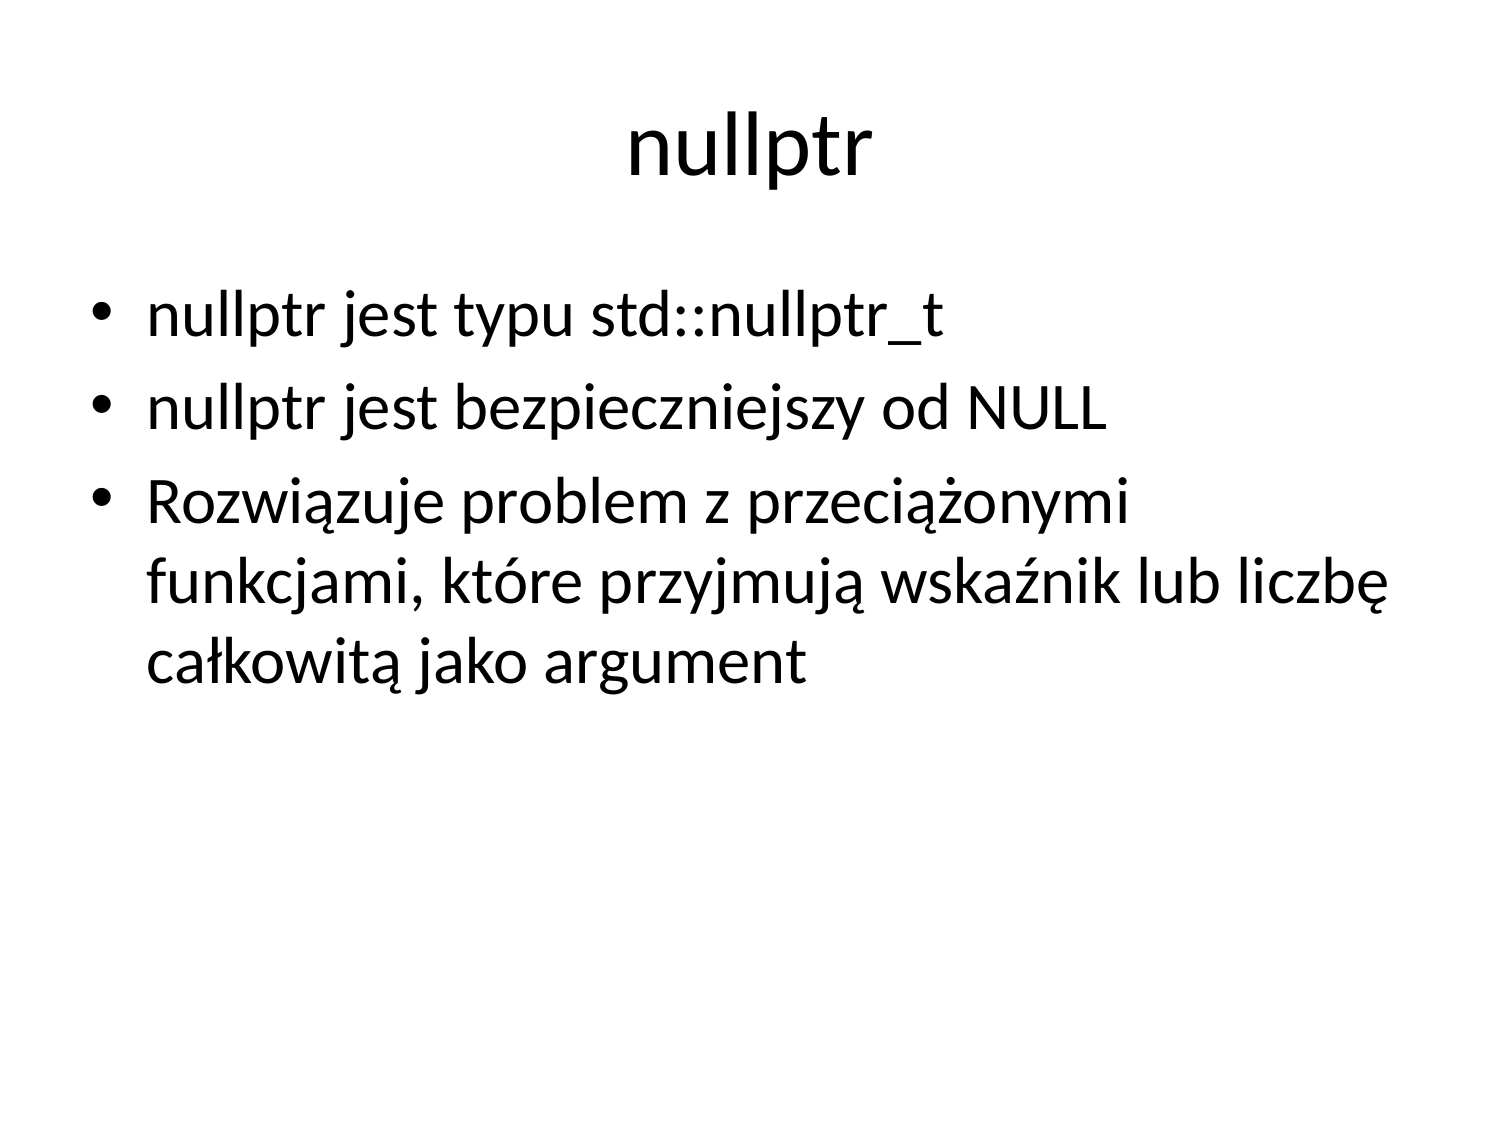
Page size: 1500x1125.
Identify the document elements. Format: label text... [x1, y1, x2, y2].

title nullptr [75, 45, 1425, 233]
list nullptr jest typu std::nullptr_t nullptr jest bezpieczniejszy od NULL Rozwiązuje problem z przeciążonymi funkcjami, które przyjmują wskaźnik lub liczbę całkowitą jako argument [75, 262, 1425, 1005]
